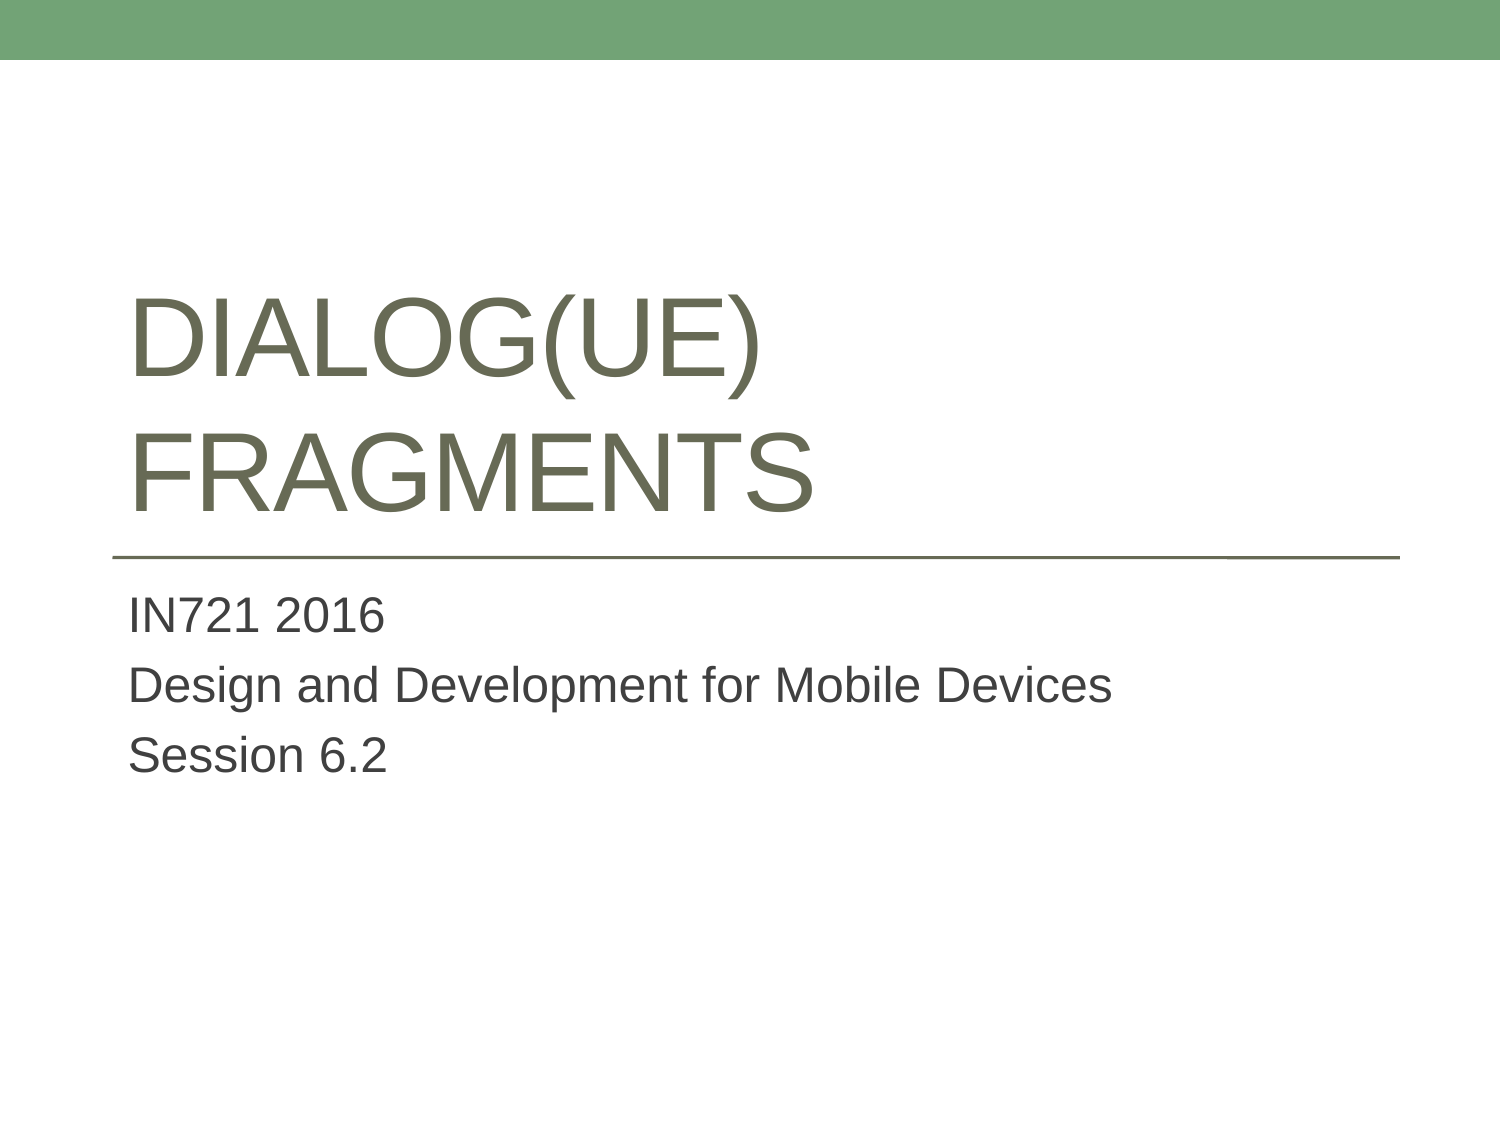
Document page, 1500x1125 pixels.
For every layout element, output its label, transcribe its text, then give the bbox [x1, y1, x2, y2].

subtitle IN721 2016 Design and Development for Mobile Devices Session 6.2 [112, 575, 1400, 863]
title Dialog(UE) Fragments [112, 224, 1400, 542]
